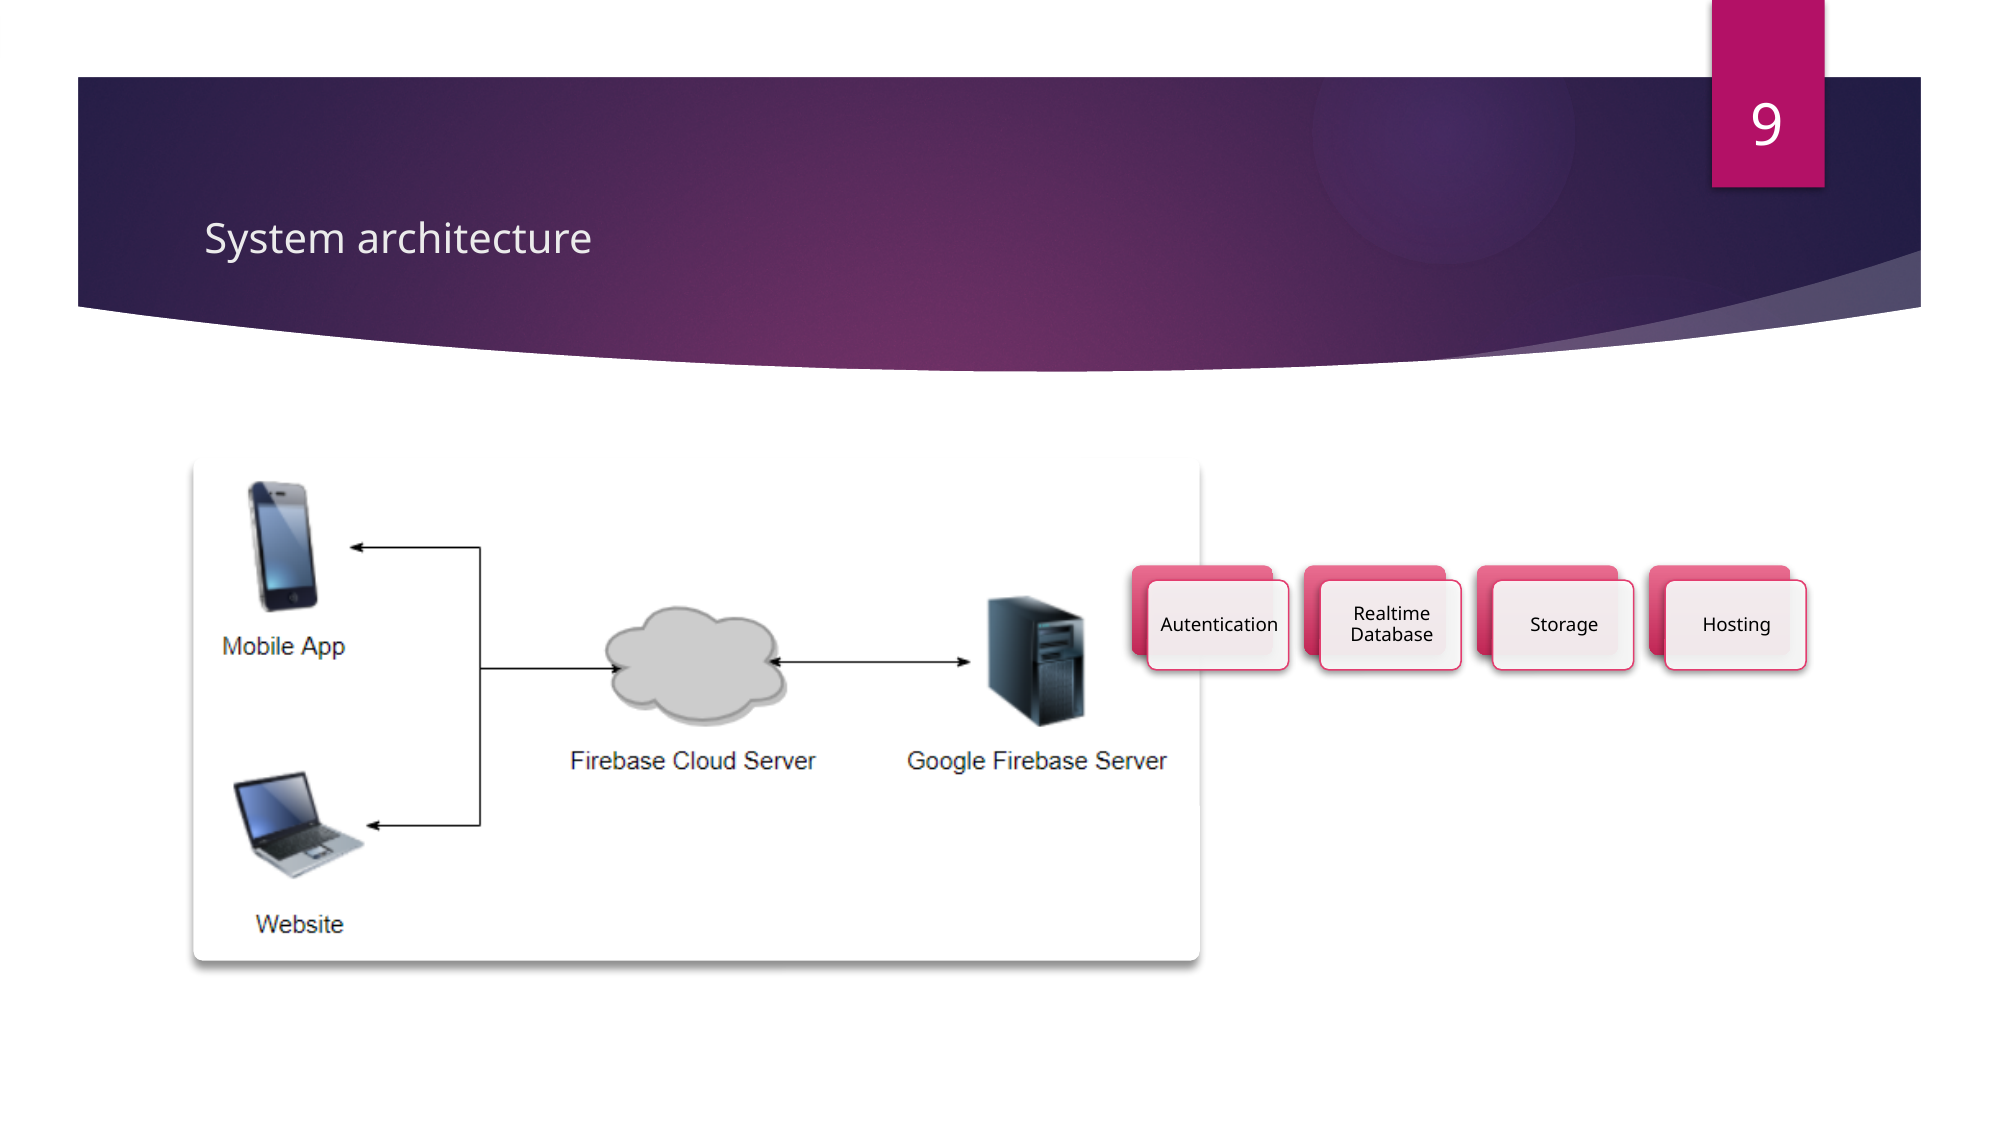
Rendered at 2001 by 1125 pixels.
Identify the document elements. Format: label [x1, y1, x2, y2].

text_box [1131, 311, 1807, 924]
text_box [0, 0, 2000, 1125]
picture [193, 457, 1200, 961]
